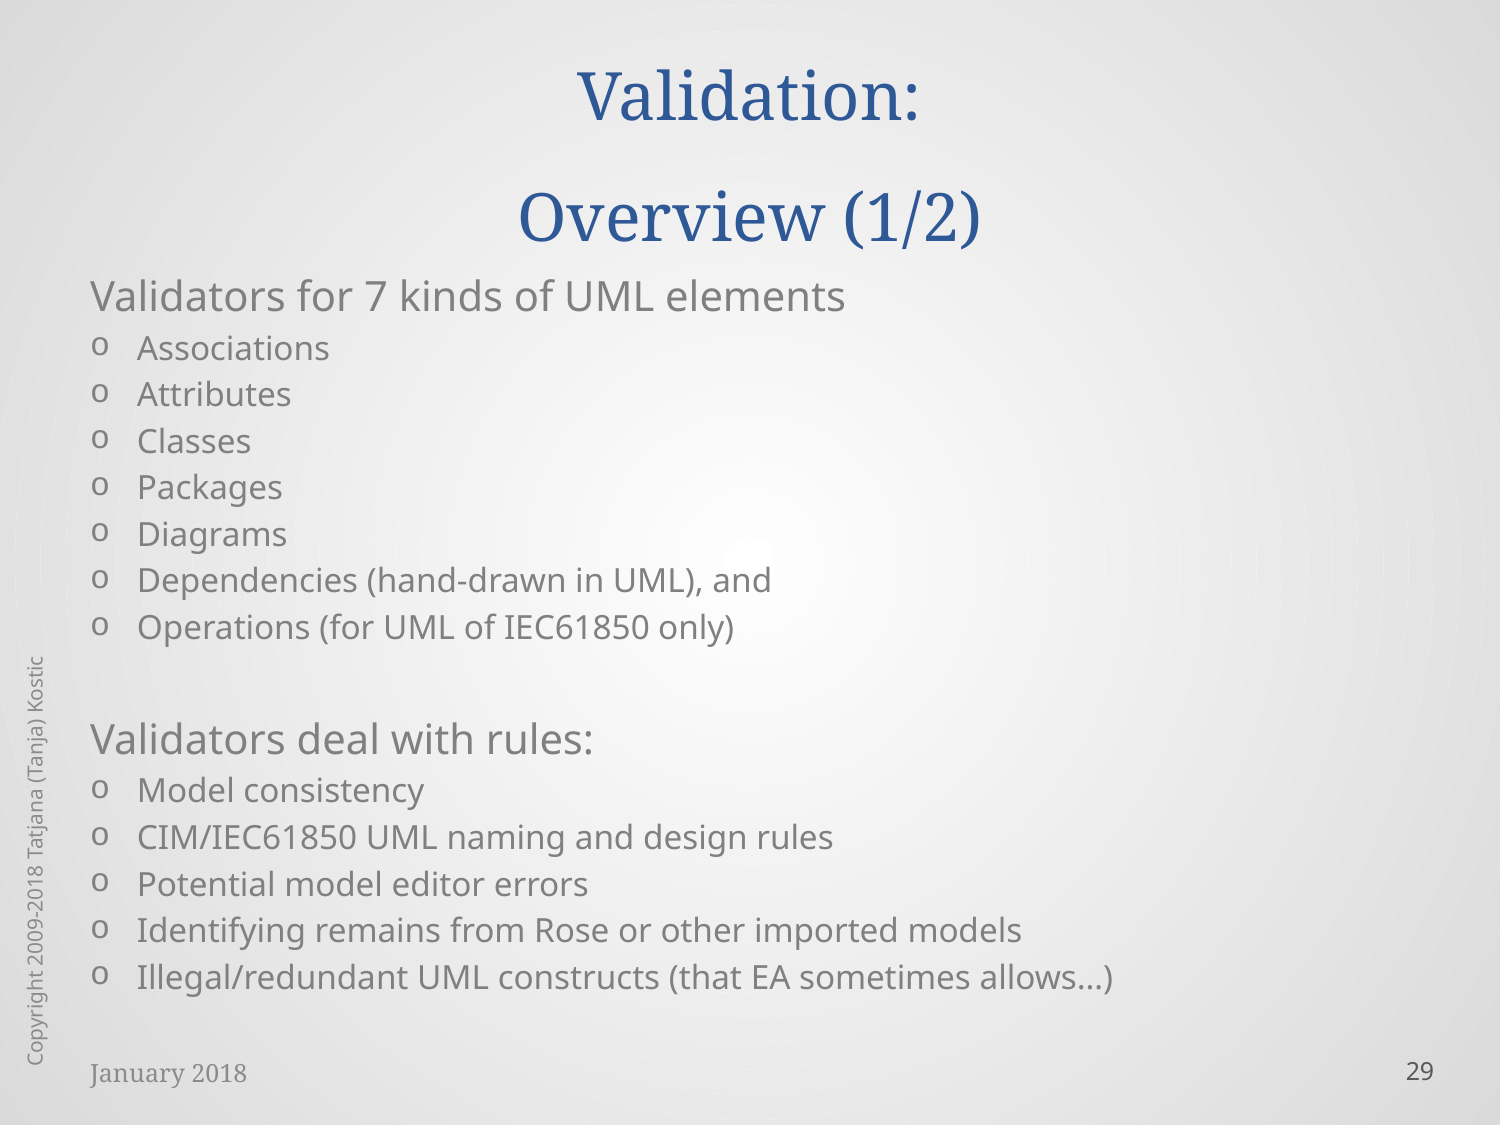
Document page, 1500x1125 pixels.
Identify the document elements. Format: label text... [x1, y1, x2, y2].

footer Copyright 2009-2018 Tatjana (Tanja) Kostic [18, 621, 54, 1101]
list Validators for 7 kinds of UML elements Associations Attributes Classes Packages Diagrams Dependencies (hand-drawn in UML), and Operations (for UML of IEC61850 only) Validators deal with rules: Model consistency CIM/IEC61850 UML naming and design rules Potential model editor errors Identifying remains from Rose or other imported models Illegal/redundant UML constructs (that EA sometimes allows…) [75, 262, 1425, 1005]
slide_number 29 [1401, 1042, 1494, 1103]
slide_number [75, 1042, 313, 1103]
title Validation: Overview (1/2) [75, 0, 1425, 262]
